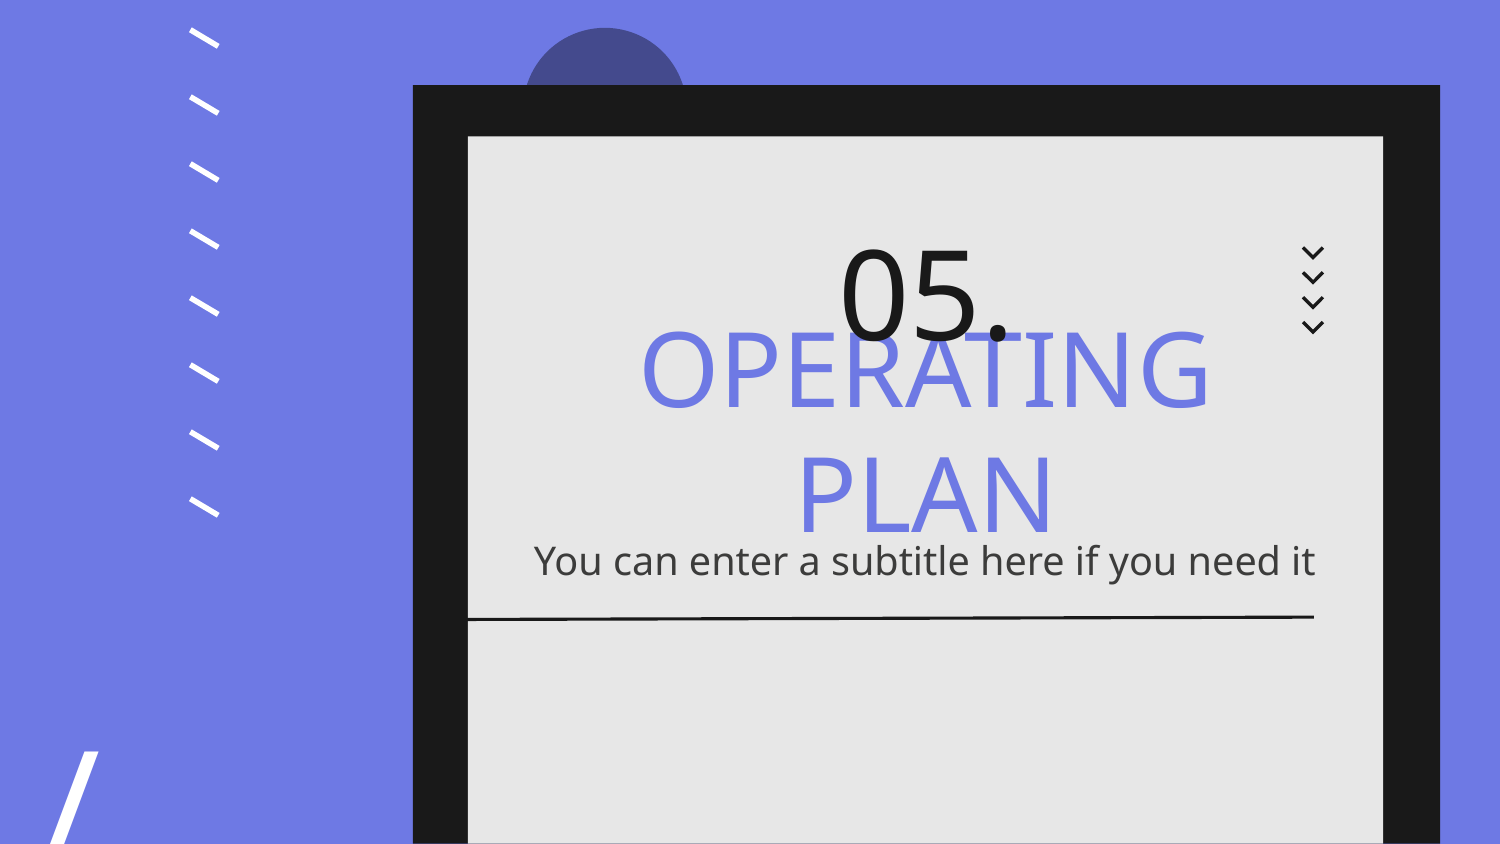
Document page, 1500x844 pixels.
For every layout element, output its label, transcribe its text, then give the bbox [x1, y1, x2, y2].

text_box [1268, 278, 1358, 302]
title 05. [771, 221, 1081, 360]
subtitle You can enter a subtitle here if you need it [486, 501, 1364, 619]
title OPERATING PLAN [520, 359, 1332, 498]
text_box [435, 616, 1315, 620]
text_box [467, 136, 1384, 844]
text_box [412, 85, 1441, 844]
text_box [467, 620, 1314, 626]
text_box [526, 27, 683, 85]
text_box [0, 223, 484, 255]
